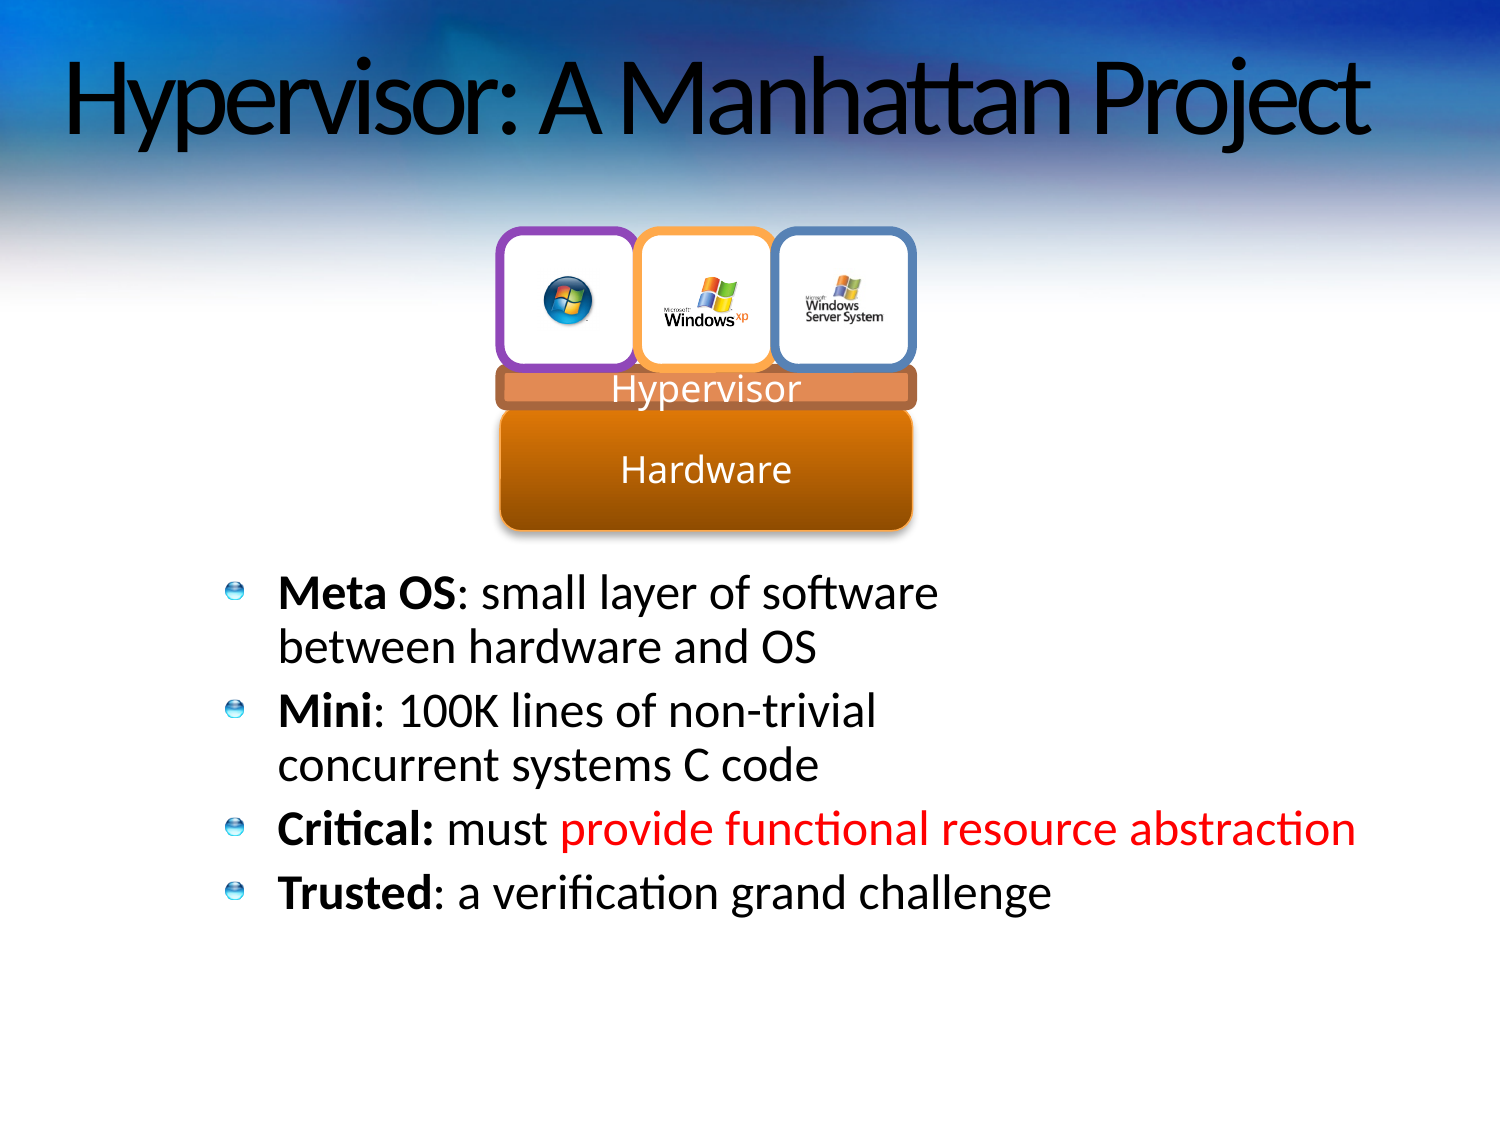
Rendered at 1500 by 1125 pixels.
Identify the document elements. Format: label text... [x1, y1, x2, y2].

list Meta OS: small layer of software between hardware and OS Mini: 100K lines of non-trivial concurrent systems C code Critical: must provide functional resource abstraction Trusted: a verification grand challenge [156, 242, 1471, 1068]
title Hypervisor: A Manhattan Project [62, 37, 1438, 161]
picture [0, 0, 1500, 1125]
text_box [499, 230, 913, 531]
